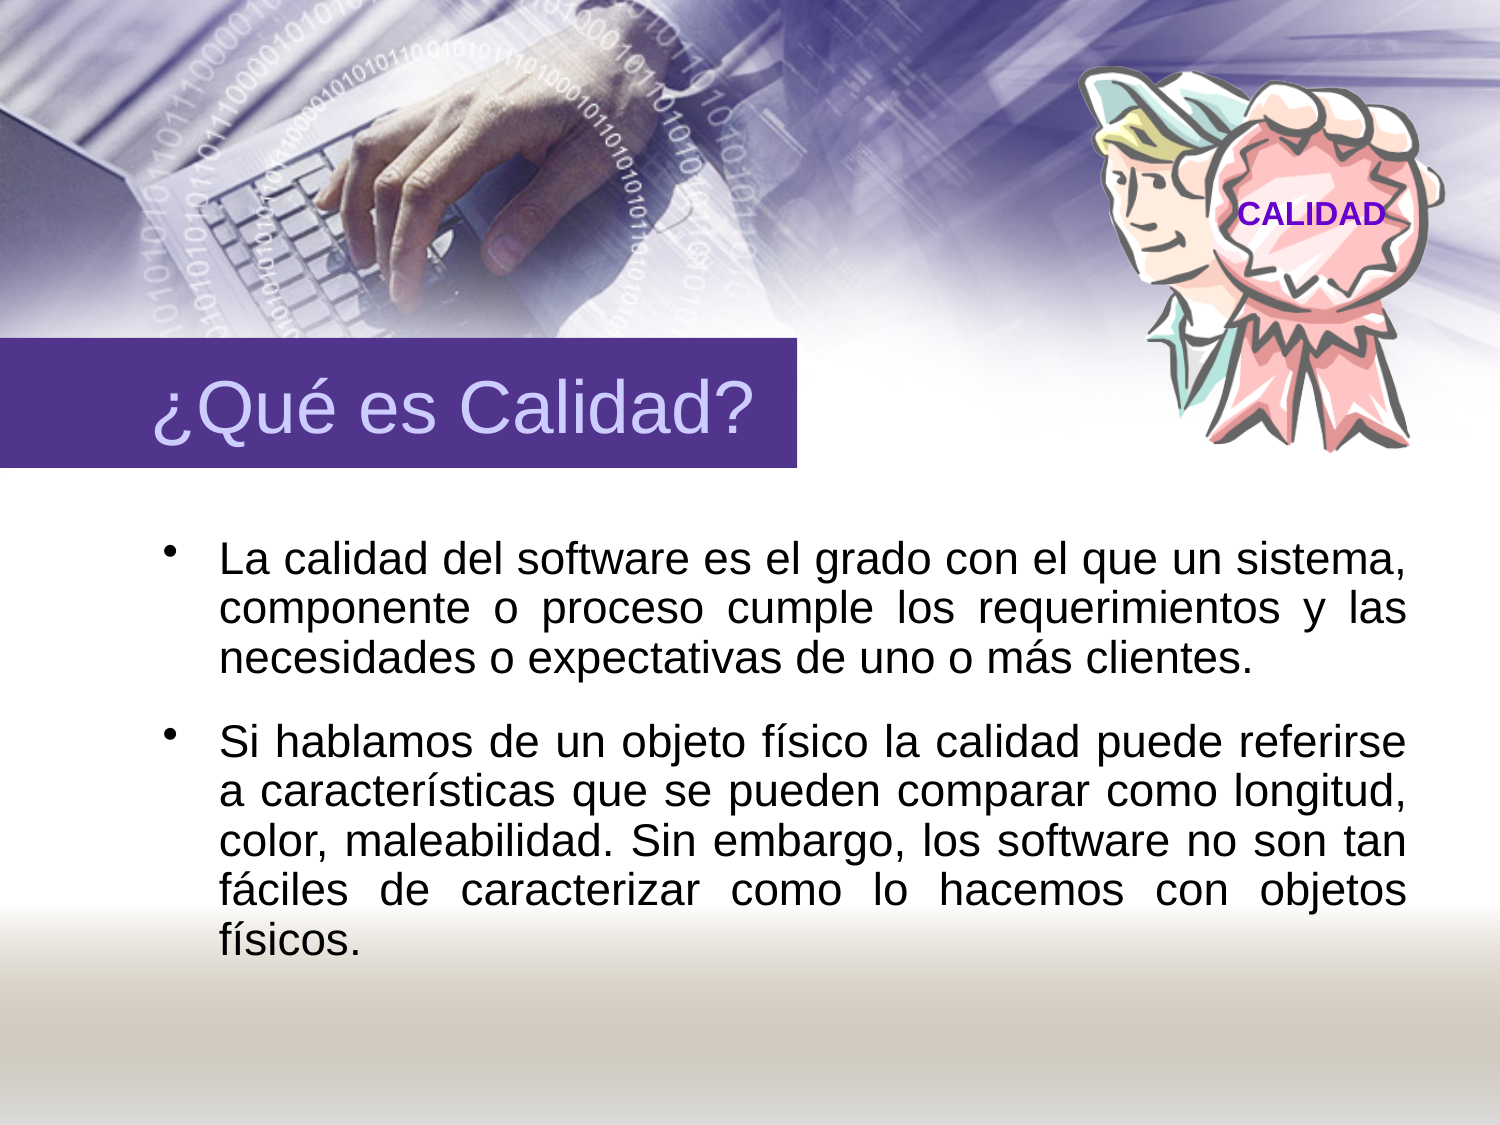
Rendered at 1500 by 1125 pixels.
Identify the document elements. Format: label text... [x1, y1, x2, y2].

list La calidad del software es el grado con el que un sistema, componente o proceso cumple los requerimientos y las necesidades o expectativas de uno o más clientes. Si hablamos de un objeto físico la calidad puede referirse a características que se pueden comparar como longitud, color, maleabilidad. Sin embargo, los software no son tan fáciles de caracterizar como lo hacemos con objetos físicos. [147, 527, 1424, 1095]
text_box [0, 337, 798, 468]
picture [0, 0, 1500, 936]
title ¿Qué es Calidad? [135, 361, 1073, 446]
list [1078, 66, 1450, 457]
